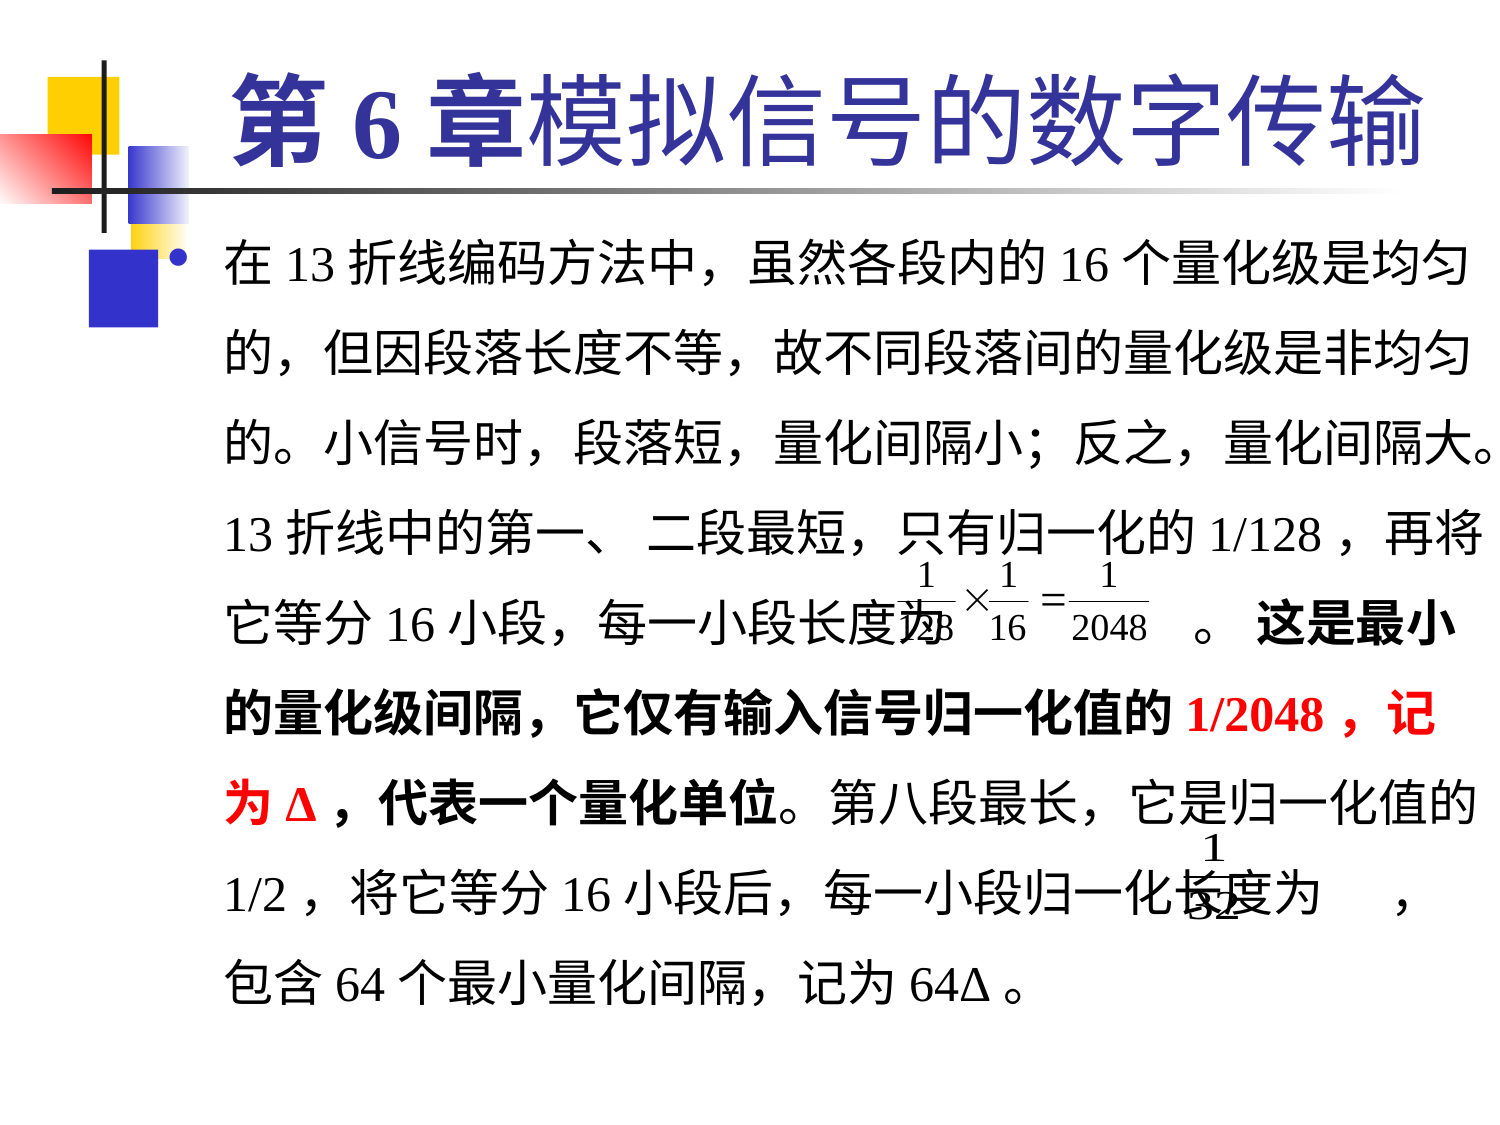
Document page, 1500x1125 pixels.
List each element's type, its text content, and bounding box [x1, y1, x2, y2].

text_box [1174, 822, 1257, 929]
title 第6章模拟信号的数字传输 [188, 34, 1468, 187]
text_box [891, 550, 1156, 650]
list 在13折线编码方法中，虽然各段内的16个量化级是均匀的，但因段落长度不等，故不同段落间的量化级是非均匀的。小信号时，段落短，量化间隔小；反之，量化间隔大。13折线中的第一、 二段最短，只有归一化的1/128，再将它等分16小段，每一小段长度为 。 这是最小的量化级间隔，它仅有输入信号归一化值的1/2048，记为Δ，代表一个量化单位。第八段最长，它是归一化值的1/2，将它等分16小段后，每一小段归一化长度为 ， 包含64个最小量化间隔，记为64Δ。 [151, 193, 1500, 1125]
